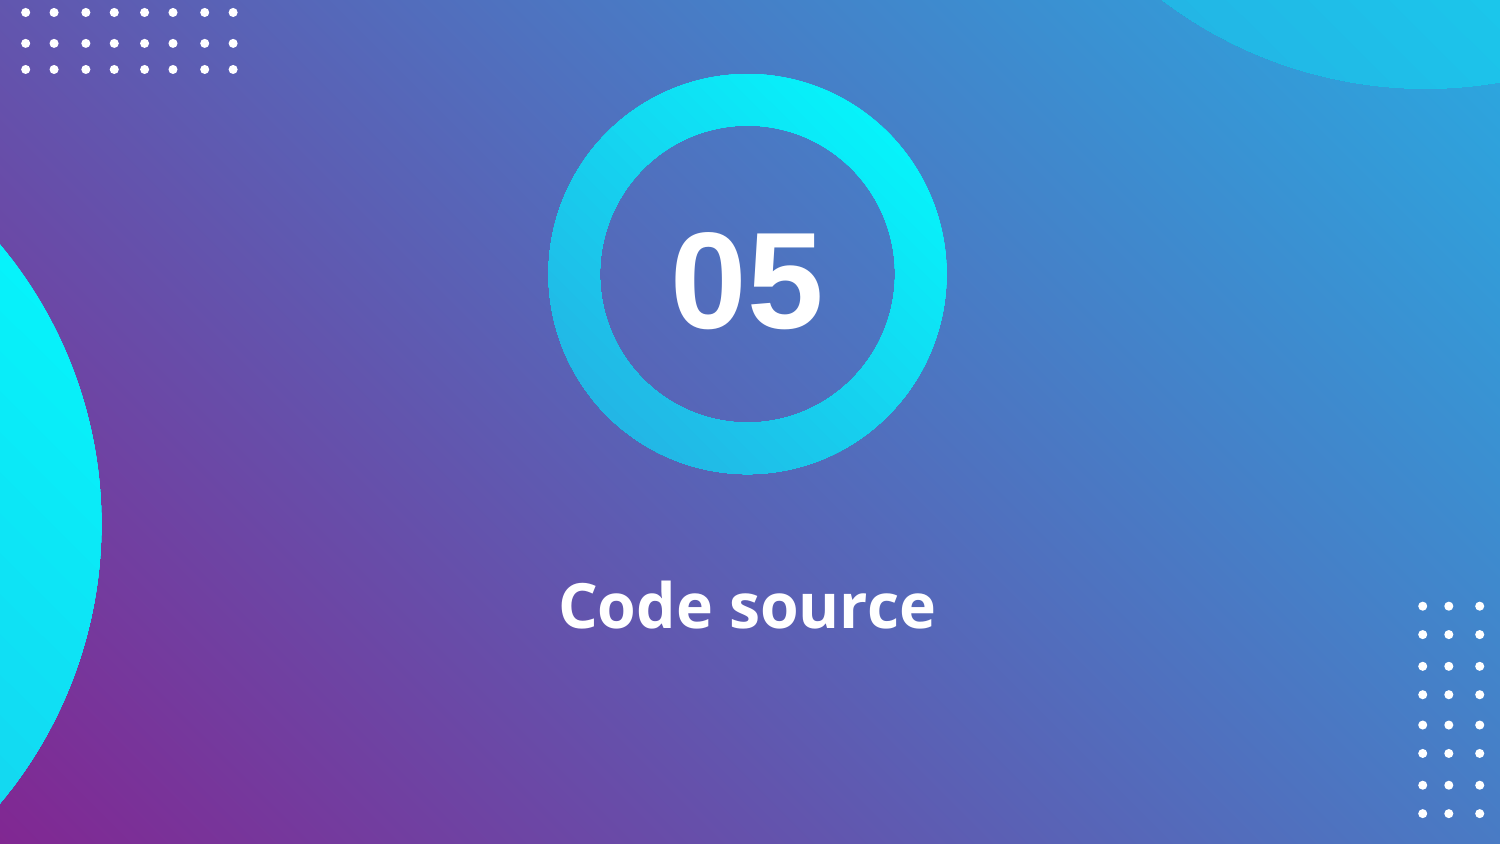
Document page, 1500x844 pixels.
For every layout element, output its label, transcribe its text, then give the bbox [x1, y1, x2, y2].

text_box 05 [656, 183, 839, 363]
text_box [548, 74, 947, 475]
title Code source [247, 551, 1248, 661]
